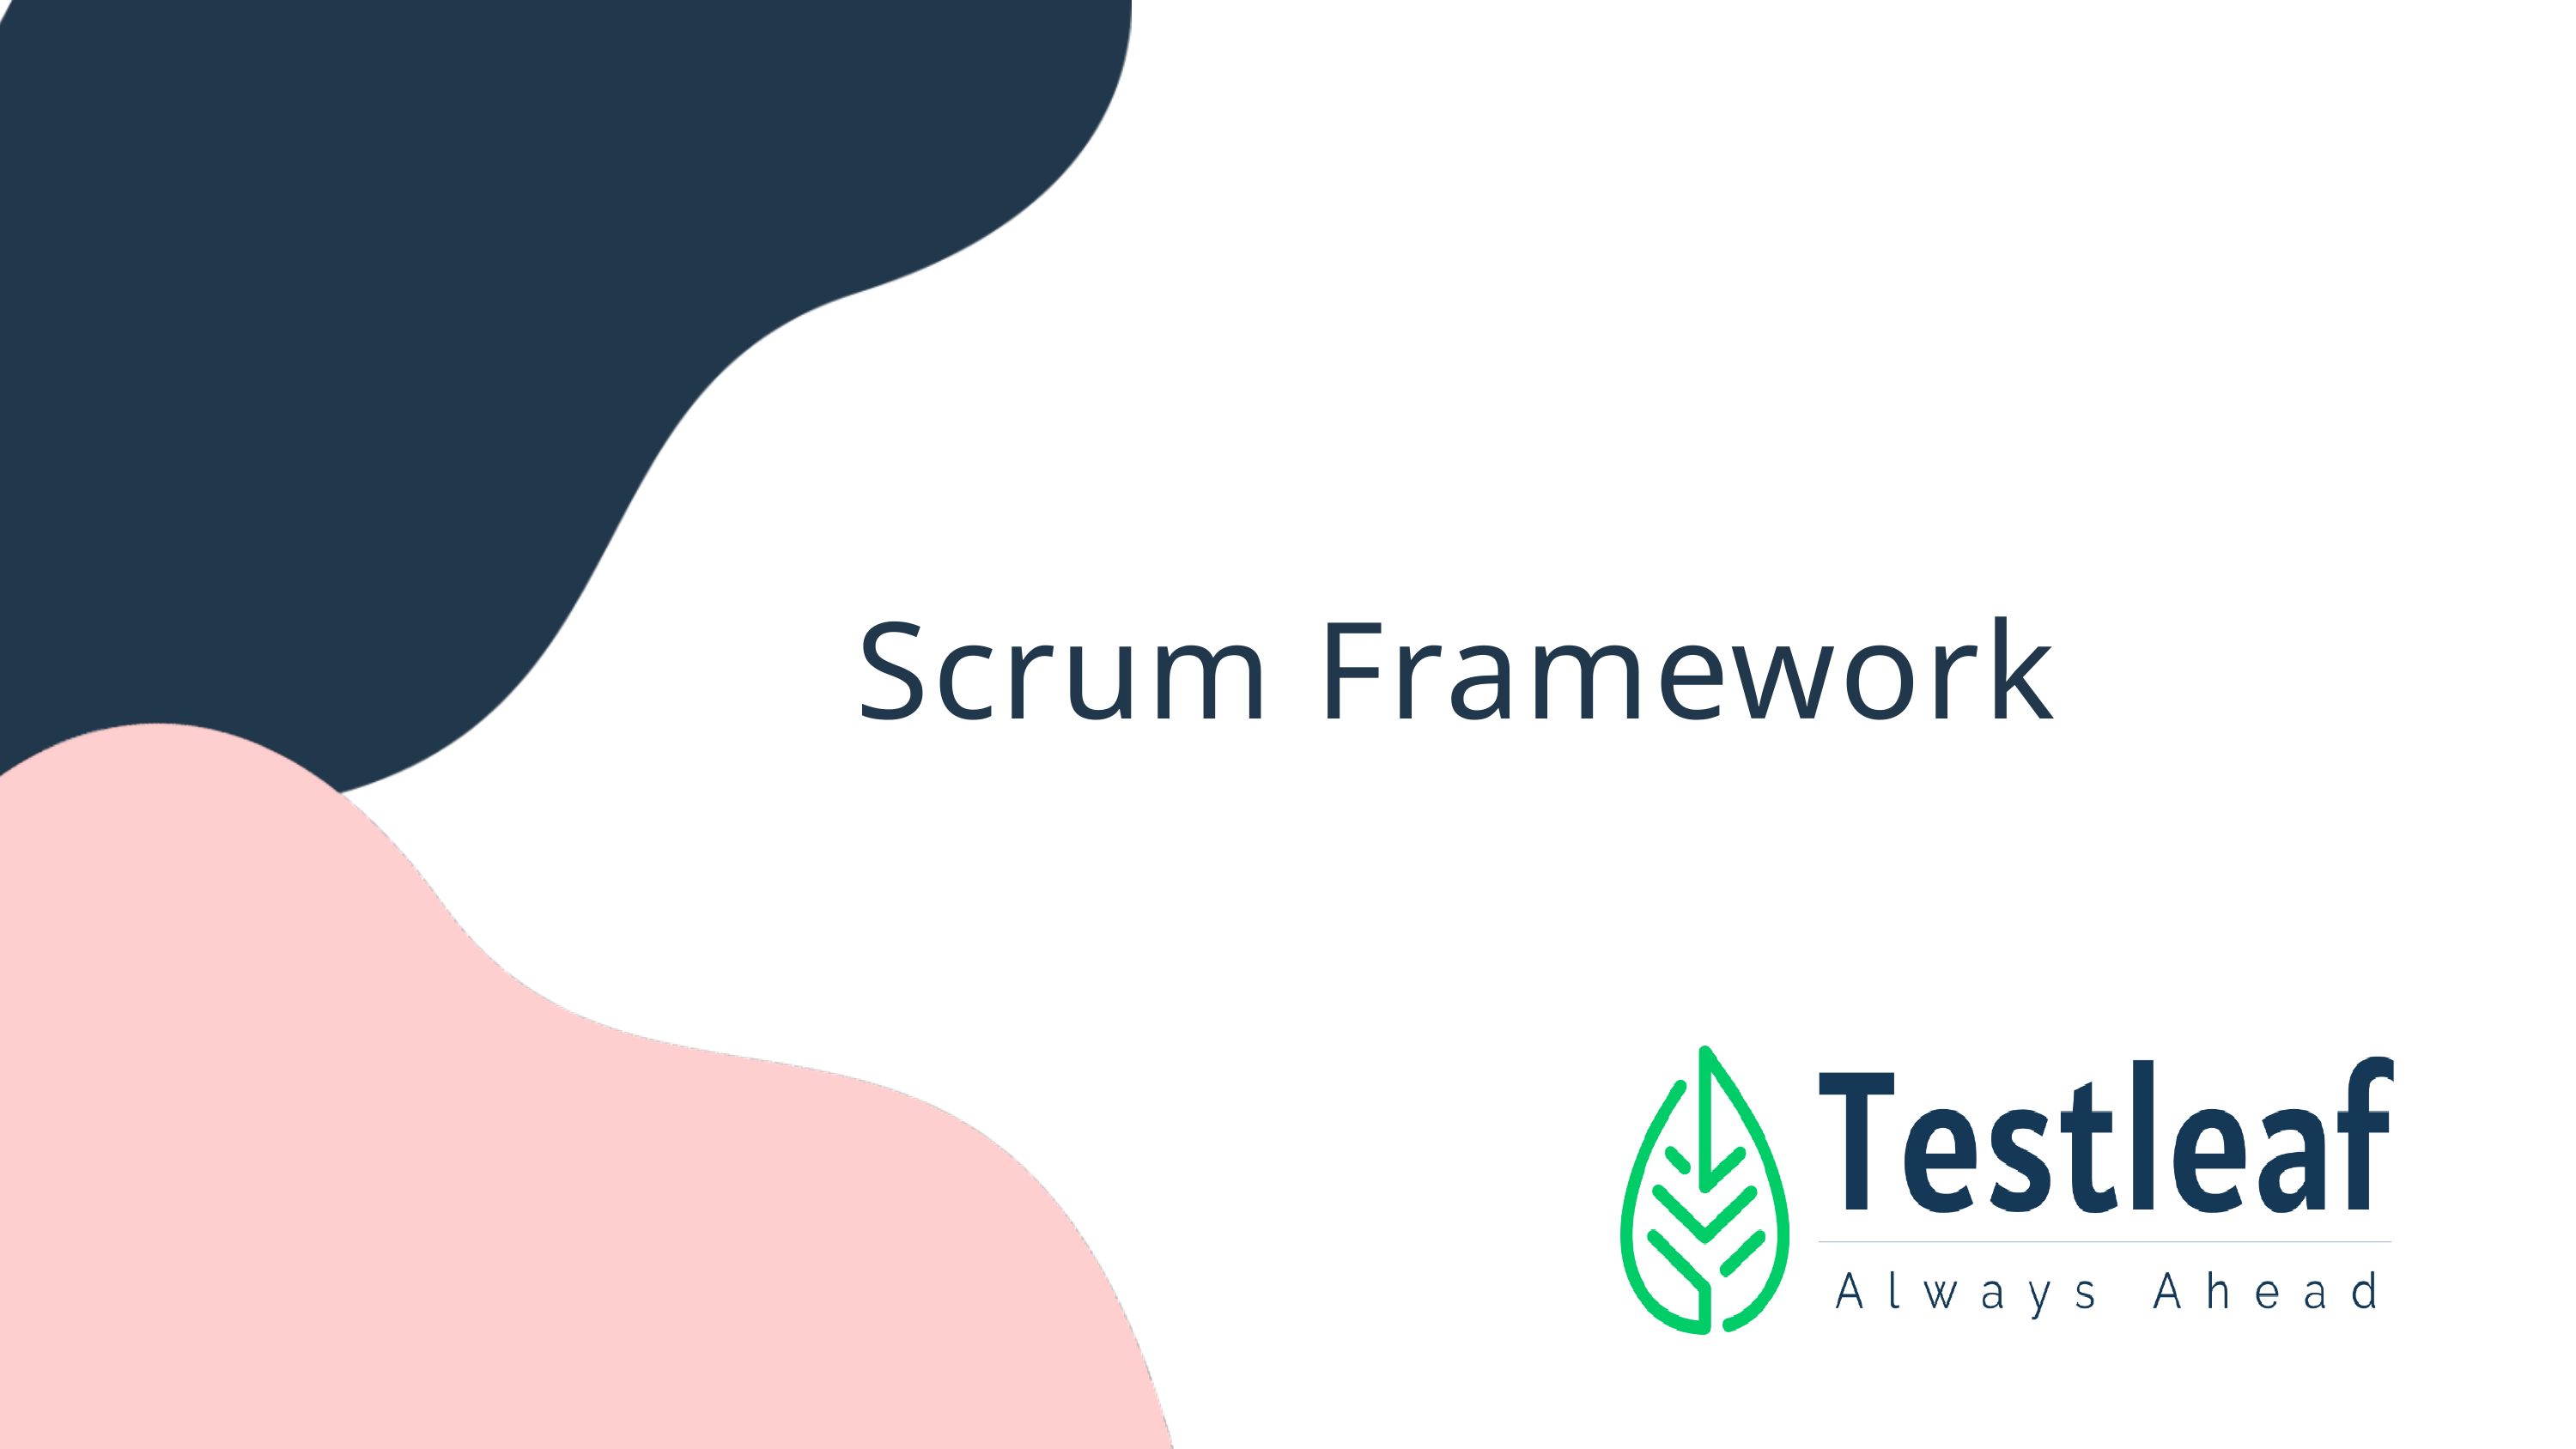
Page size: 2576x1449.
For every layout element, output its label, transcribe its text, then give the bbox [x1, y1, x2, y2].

picture [0, 0, 1176, 1449]
text_box Scrum Framework [1016, 585, 2272, 746]
picture [1620, 1046, 2394, 1337]
